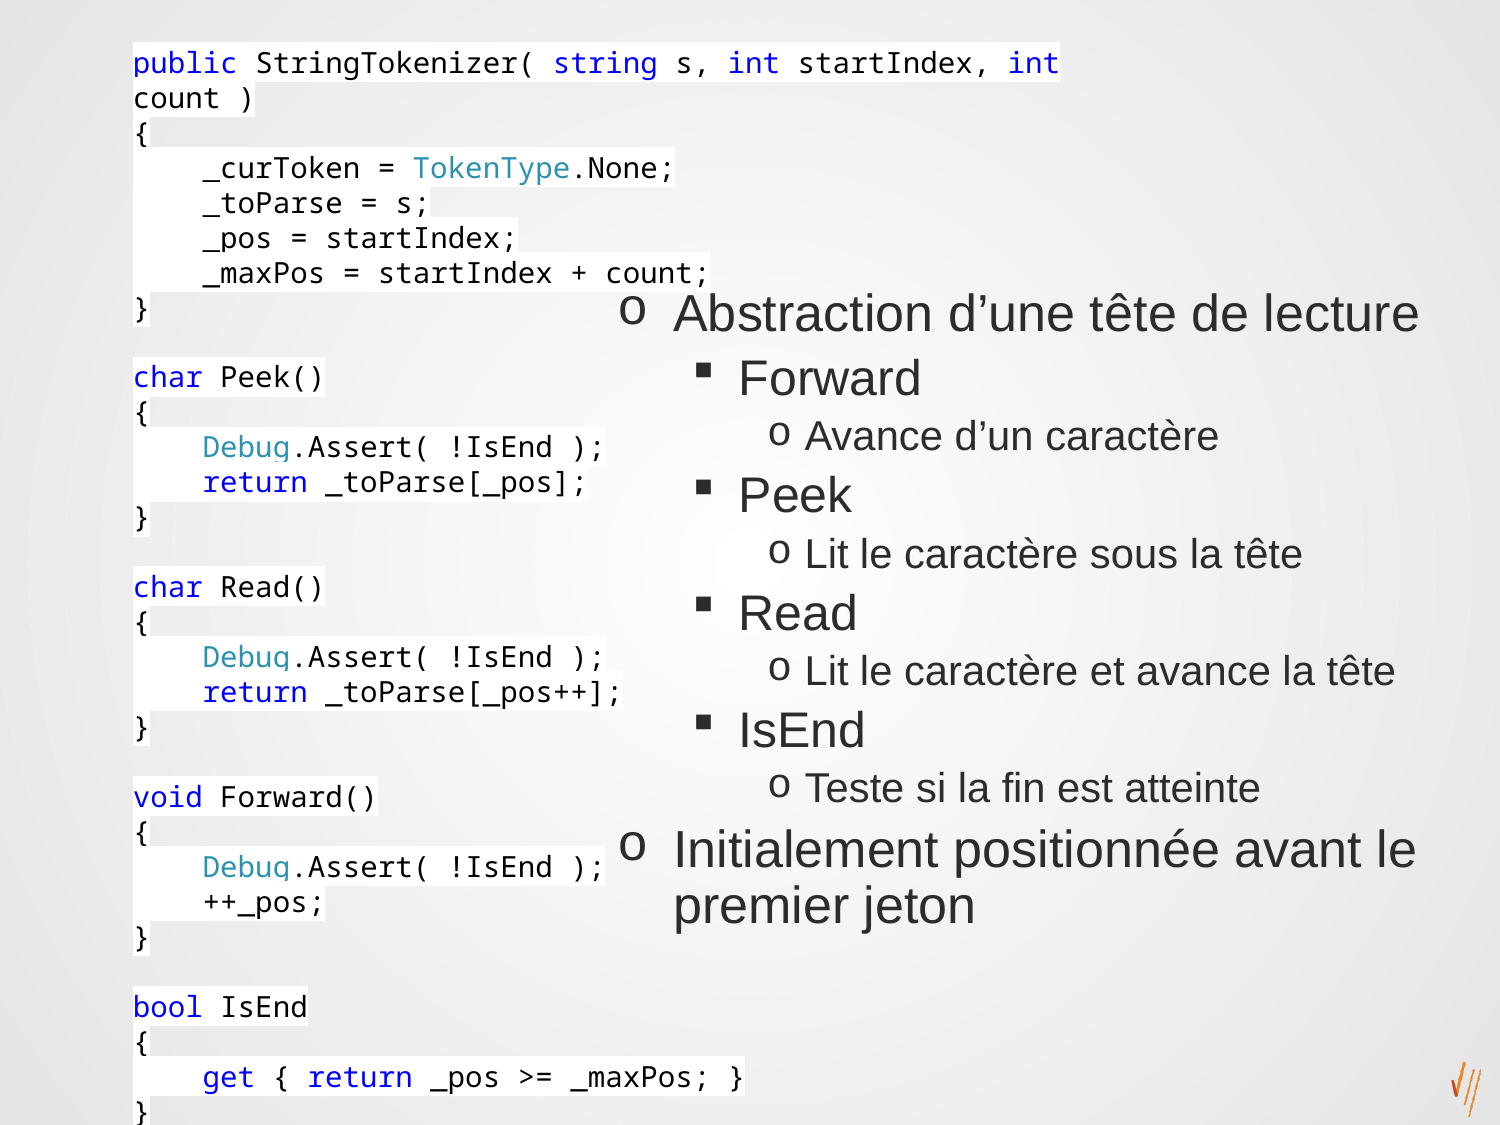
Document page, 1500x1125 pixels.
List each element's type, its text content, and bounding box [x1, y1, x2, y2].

text_box public StringTokenizer( string s, int startIndex, int count ) { _curToken = TokenType.None; _toParse = s; _pos = startIndex; _maxPos = startIndex + count; } char Peek() { Debug.Assert( !IsEnd ); return _toParse[_pos]; } char Read() { Debug.Assert( !IsEnd ); return _toParse[_pos++]; } void Forward() { Debug.Assert( !IsEnd ); ++_pos; } bool IsEnd { get { return _pos >= _maxPos; } } [118, 36, 1179, 1125]
list Abstraction d’une tête de lecture Forward Avance d’un caractère Peek Lit le caractère sous la tête Read Lit le caractère et avance la tête IsEnd Teste si la fin est atteinte Initialement positionnée avant le premier jeton [1179, 278, 1453, 969]
picture [1435, 1058, 1498, 1121]
